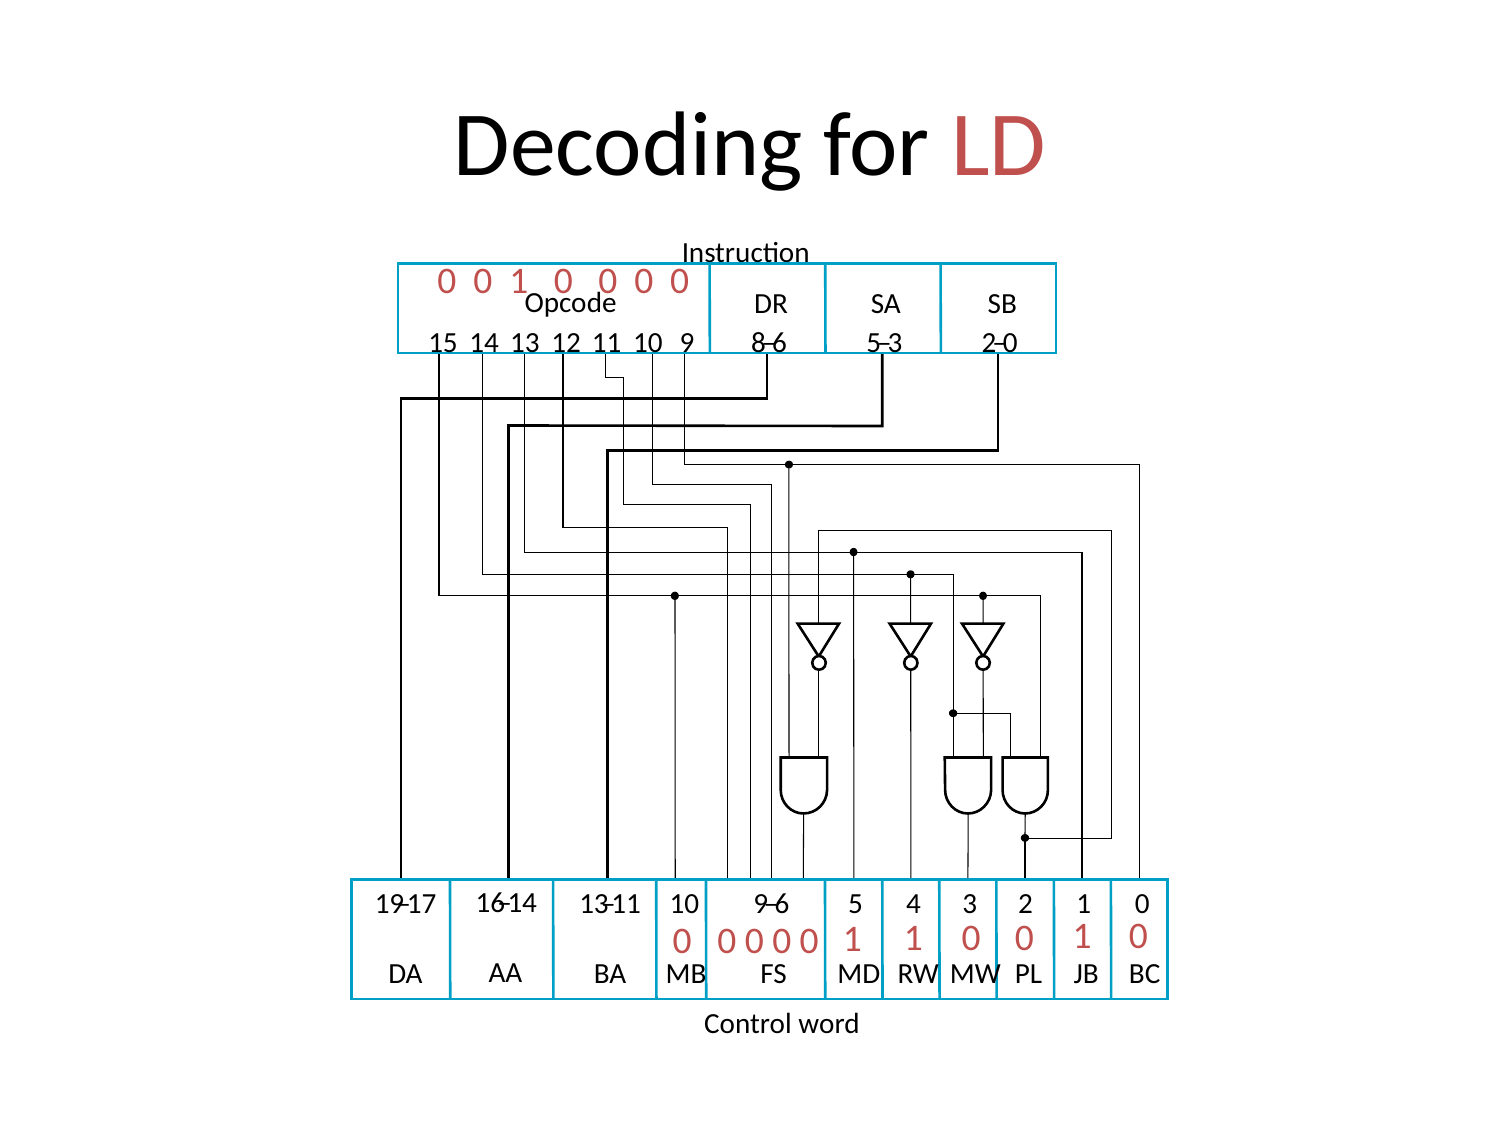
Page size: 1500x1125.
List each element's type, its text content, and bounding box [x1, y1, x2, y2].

title Decoding for LD [75, 45, 1425, 233]
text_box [351, 233, 1168, 1040]
